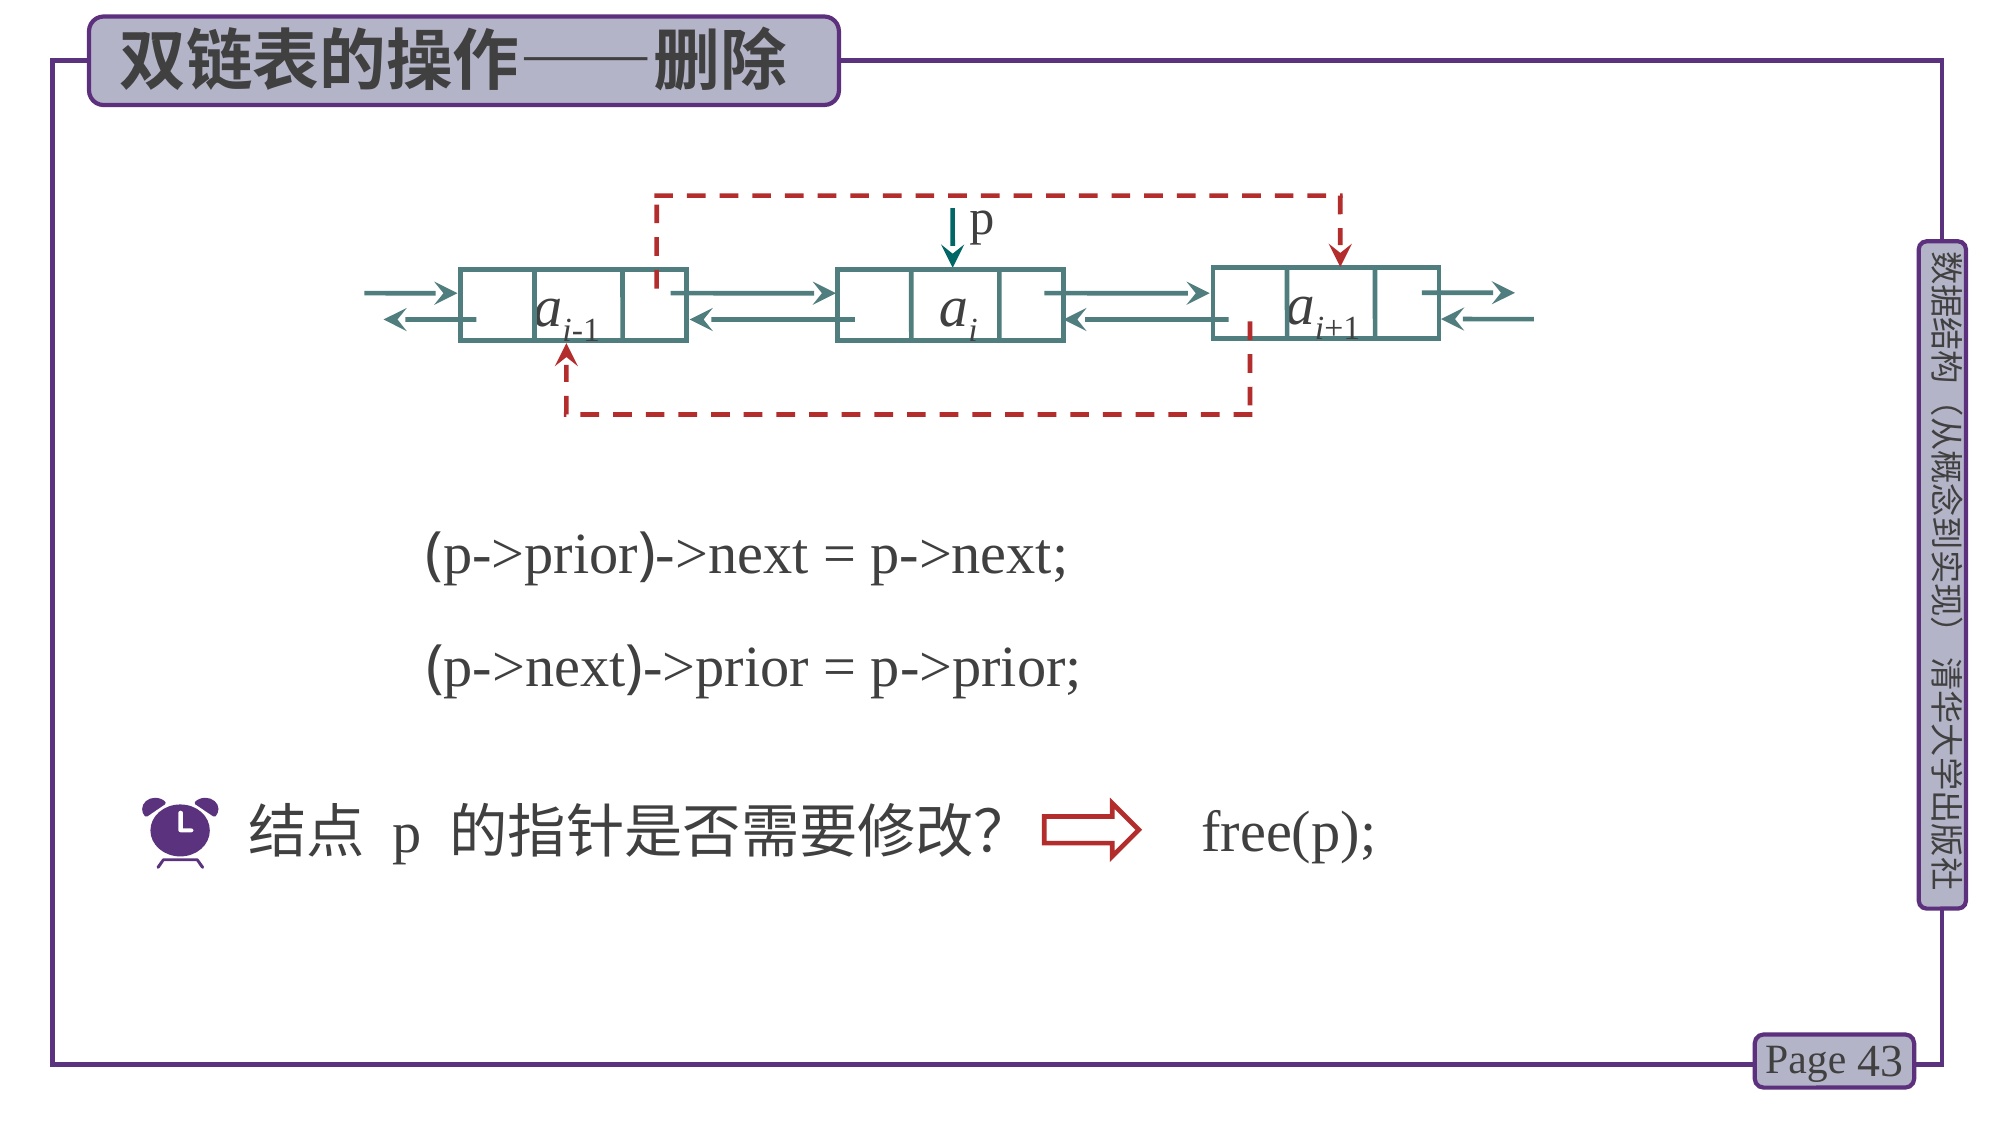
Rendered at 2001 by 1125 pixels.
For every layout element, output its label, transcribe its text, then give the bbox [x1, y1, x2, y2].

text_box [654, 195, 1343, 289]
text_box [1044, 785, 1463, 871]
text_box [564, 321, 1253, 415]
text_box ai-1 [535, 269, 622, 341]
text_box ai+1 [1288, 267, 1440, 339]
text_box [87, 15, 841, 107]
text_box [689, 289, 1210, 321]
text_box ai+1 [1213, 289, 1287, 339]
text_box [142, 786, 1082, 873]
text_box 双链表的操作——删除 [104, 10, 828, 105]
text_box [1494, 282, 1515, 304]
text_box [383, 309, 405, 330]
text_box ai-1 [623, 269, 687, 321]
text_box [436, 282, 458, 304]
text_box (p->next)->prior = p->prior; [411, 620, 1387, 705]
text_box (p->prior)->next = p->next; [410, 507, 1461, 593]
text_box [952, 184, 1010, 195]
text_box ai-1 [460, 269, 534, 341]
text_box [1441, 308, 1462, 330]
